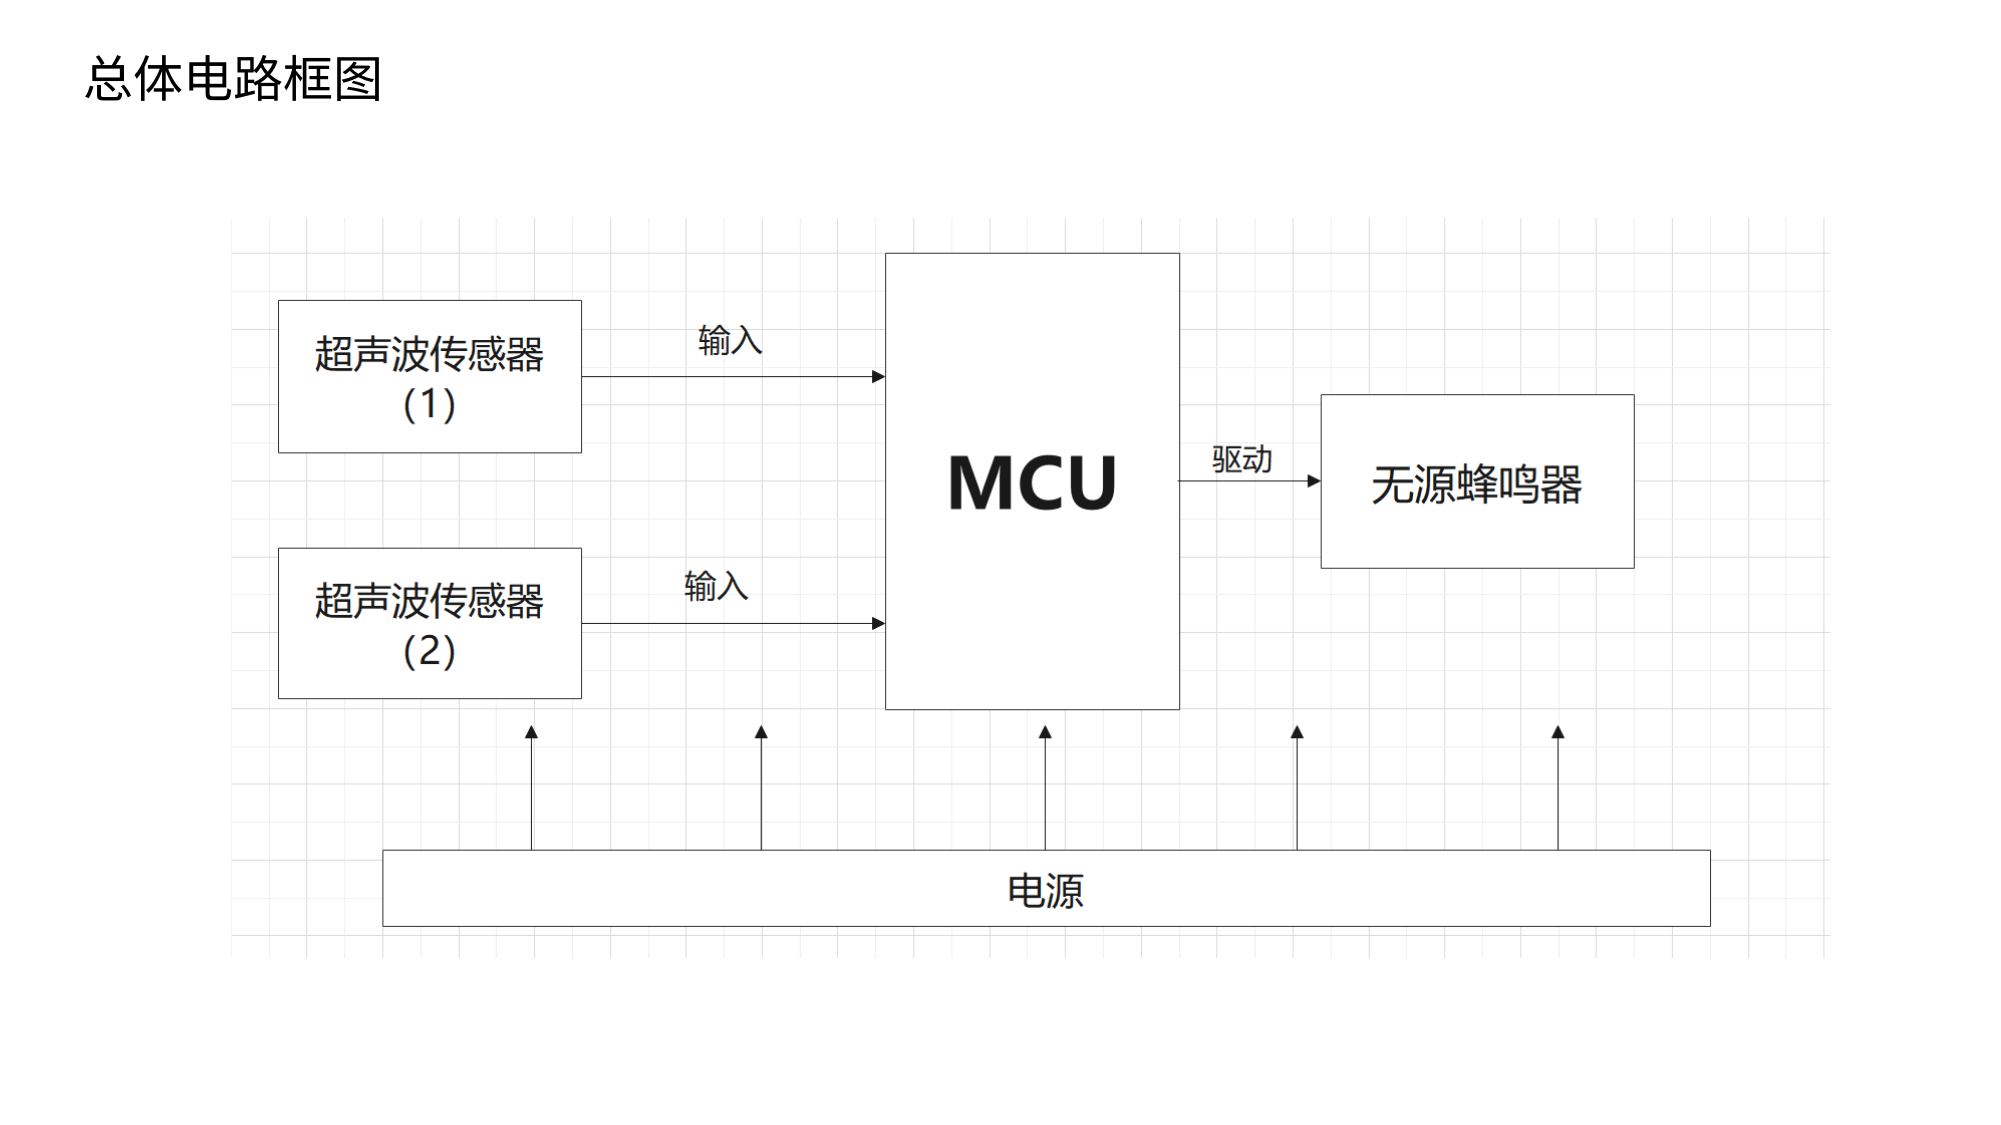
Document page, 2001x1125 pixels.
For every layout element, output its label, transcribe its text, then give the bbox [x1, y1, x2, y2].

picture [231, 218, 1831, 958]
text_box 总体电路框图 [68, 40, 516, 115]
